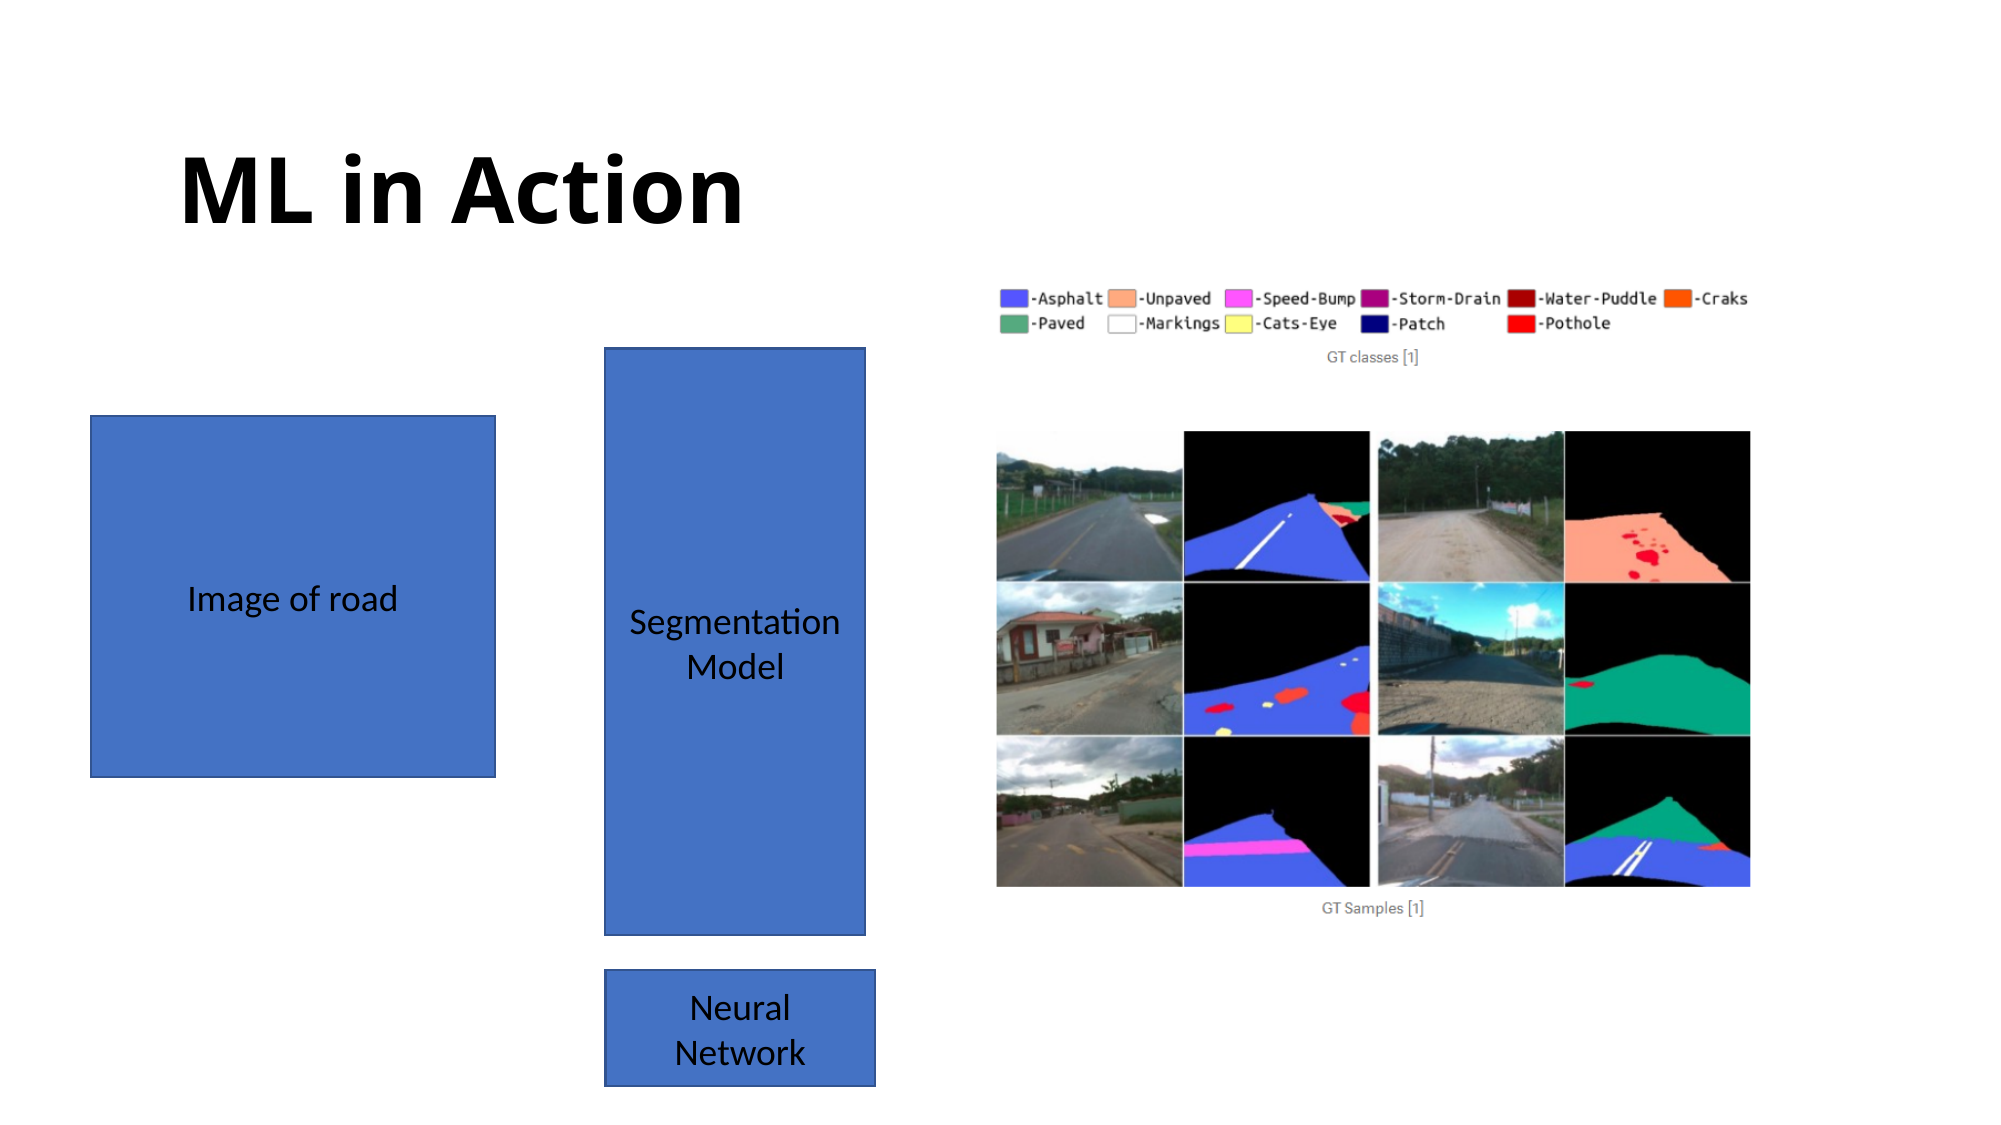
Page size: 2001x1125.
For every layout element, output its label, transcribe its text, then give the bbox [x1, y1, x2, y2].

text_box Neural Network [604, 969, 876, 1087]
text_box Segmentation Model [604, 347, 866, 936]
text_box Image of road [90, 415, 496, 778]
text_box ML in Action [162, 84, 1888, 303]
picture [949, 267, 1849, 950]
